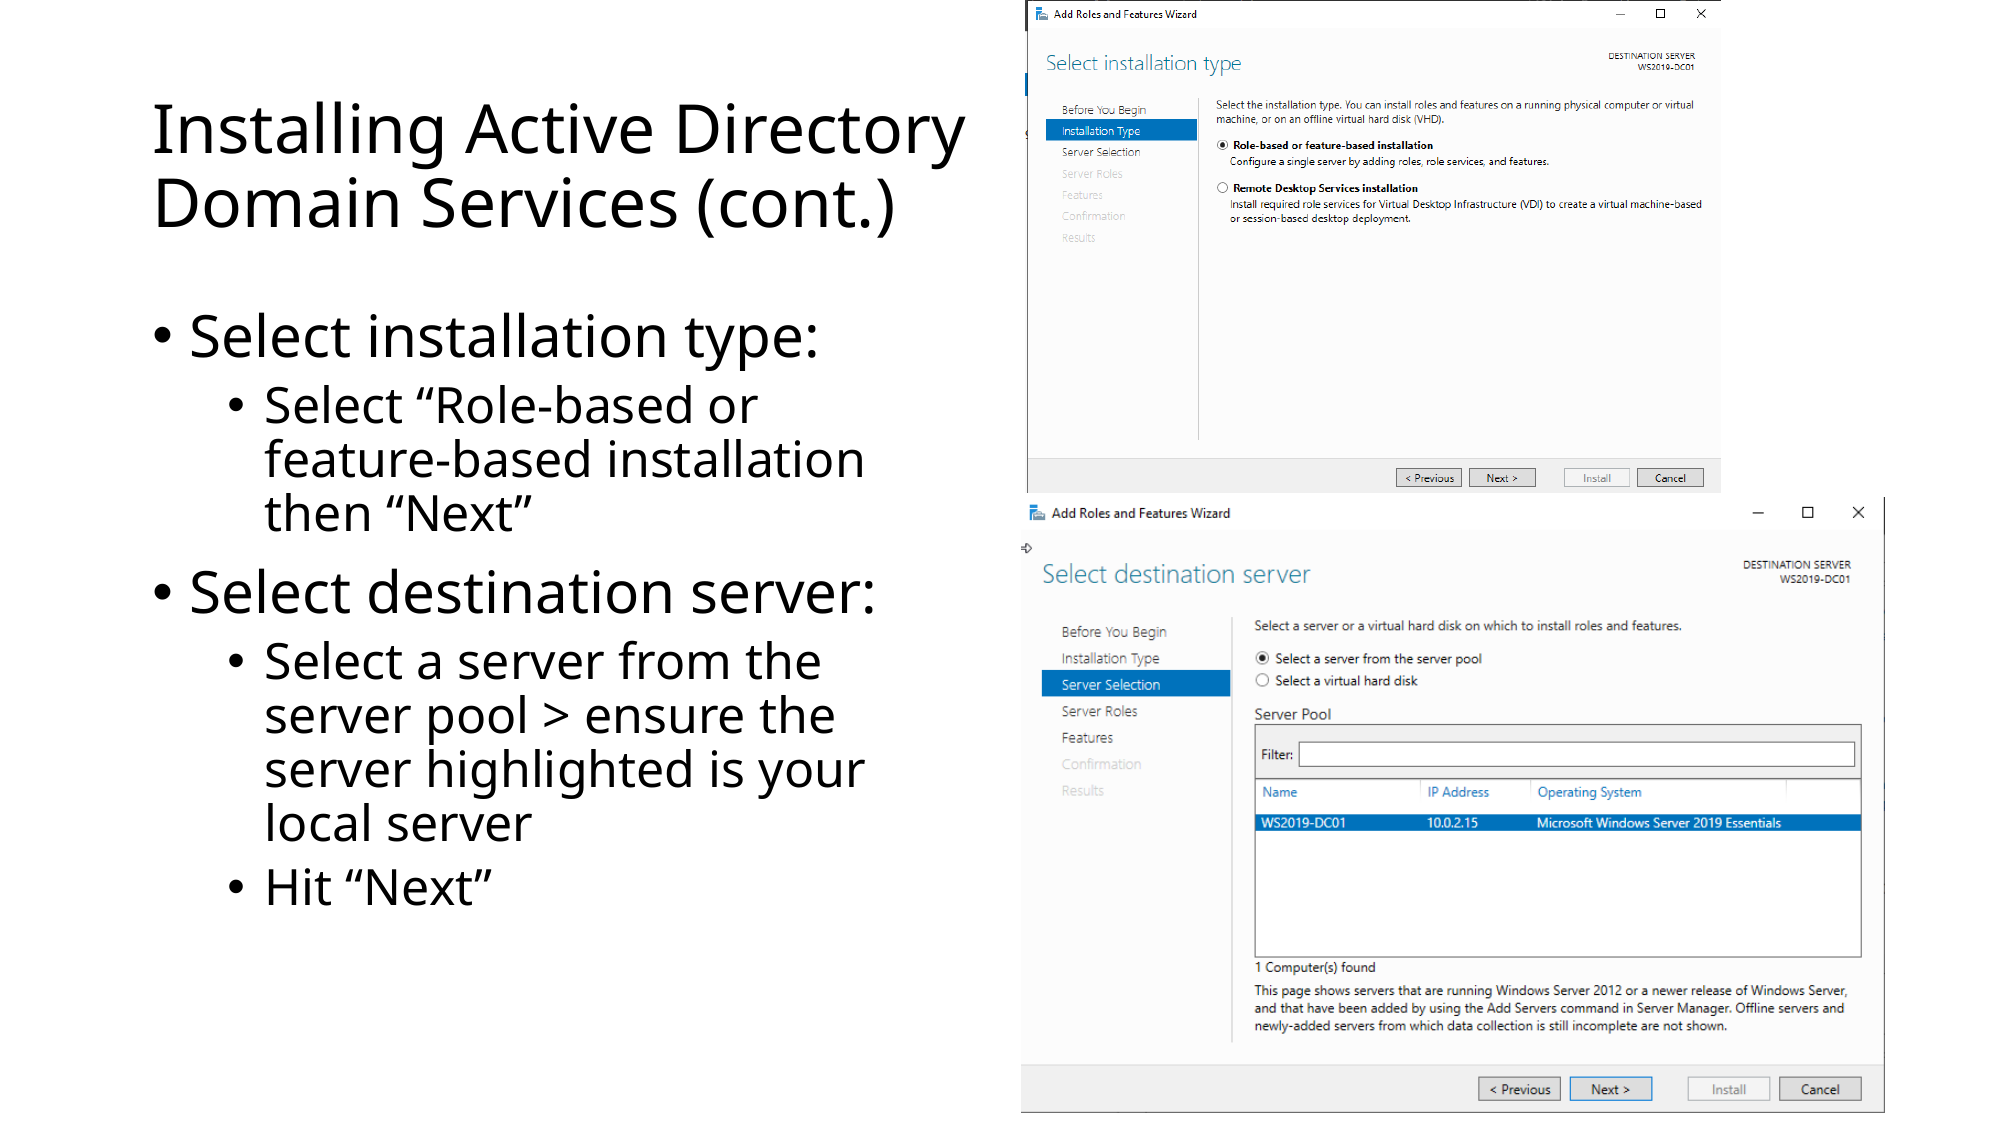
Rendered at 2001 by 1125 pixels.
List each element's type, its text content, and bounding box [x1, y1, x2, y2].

title Installing Active Directory Domain Services (cont.) [137, 59, 1000, 278]
picture [1021, 496, 1885, 1113]
list Select installation type: Select “Role-based or feature-based installation then “Next” Select destination server: Select a server from the server pool > ensure the server highlighted is your local server Hit “Next” [137, 299, 919, 1014]
picture [1025, 0, 1722, 493]
